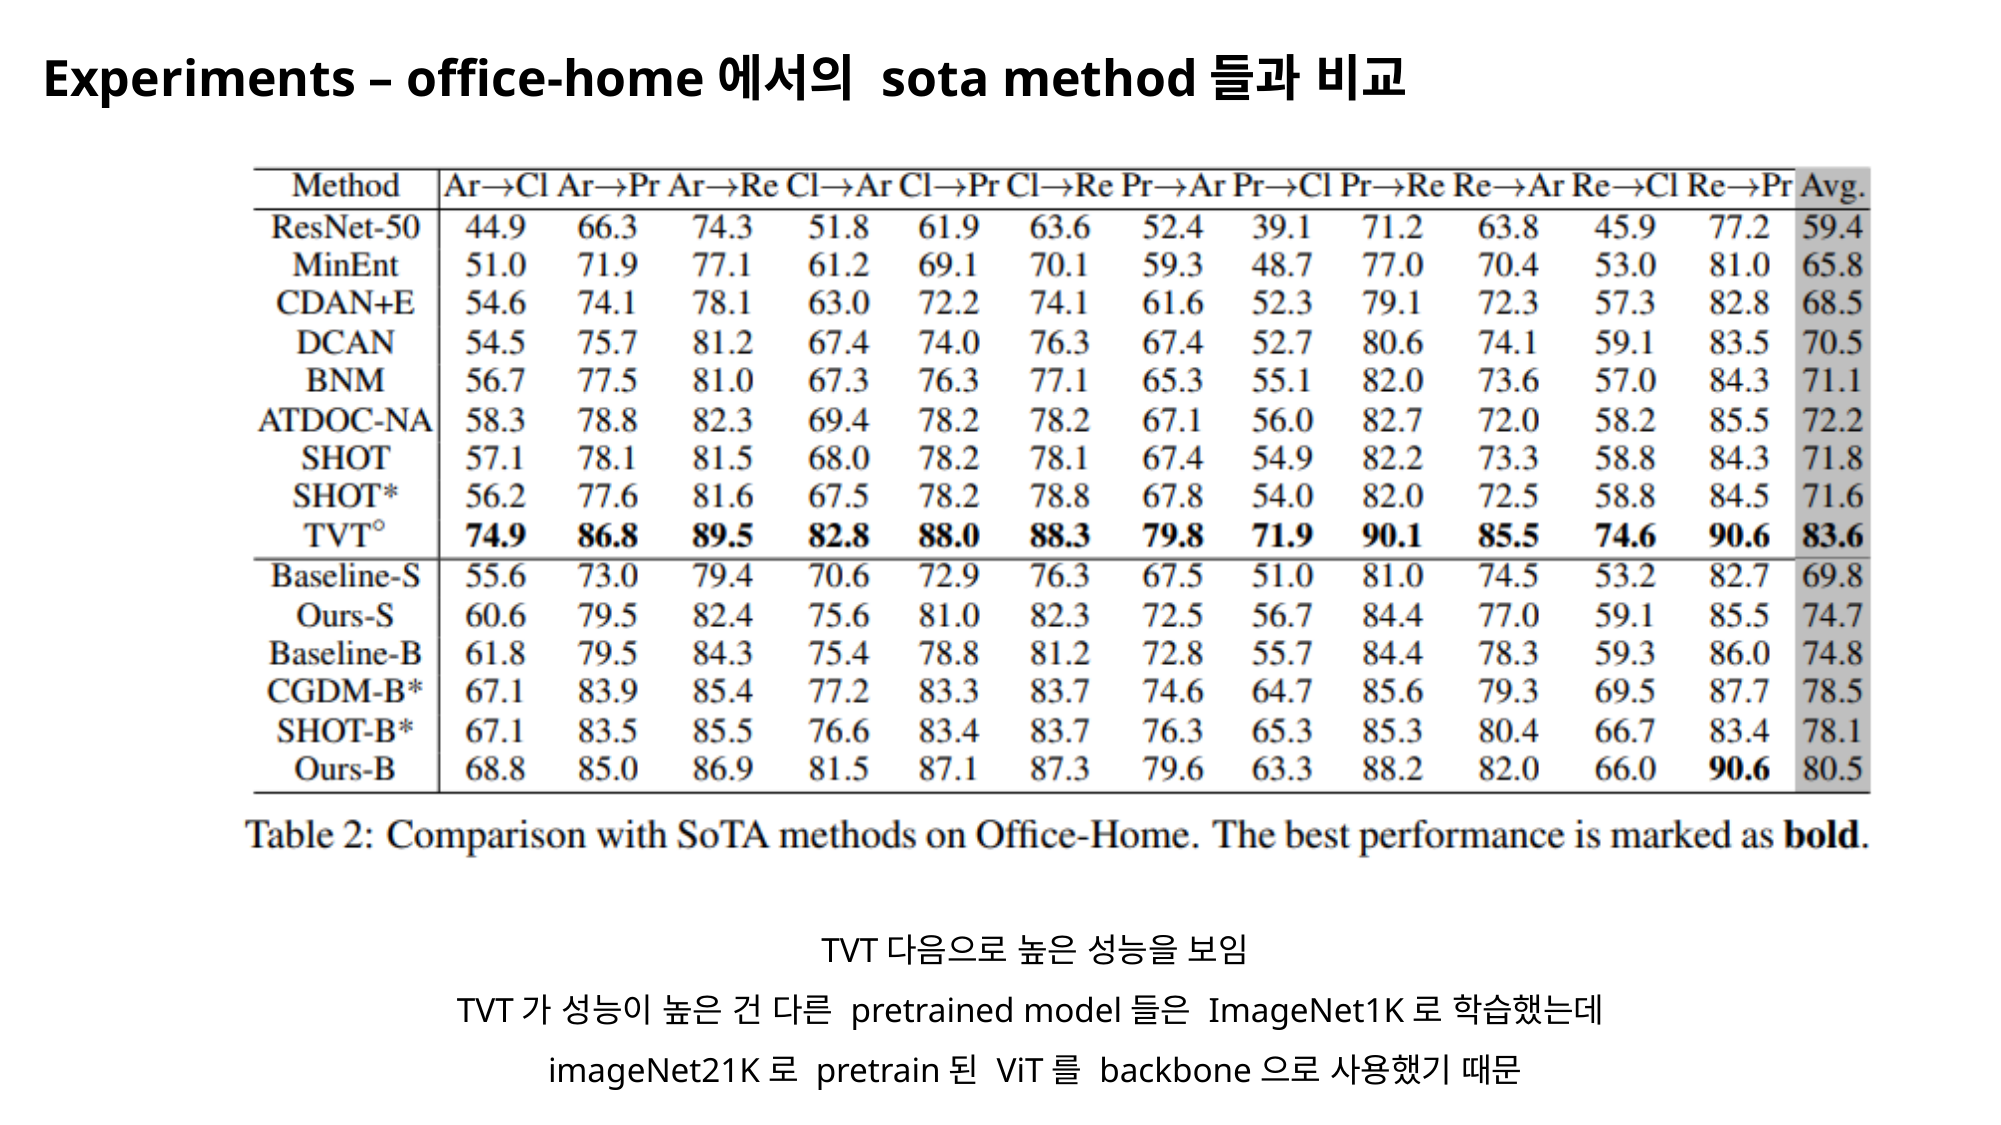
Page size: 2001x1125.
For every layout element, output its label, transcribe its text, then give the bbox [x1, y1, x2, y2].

picture [224, 149, 1917, 878]
text_box TVT다음으로 높은 성능을 보임 TVT가 성능이 높은 건 다른 pretrained model들은 ImageNet1K로 학습했는데 imageNet21K로 pretrain된 ViT를 backbone으로 사용했기 때문 [285, 901, 1786, 1097]
title Experiments – office-home에서의 sota method들과 비교 [27, 0, 1753, 190]
